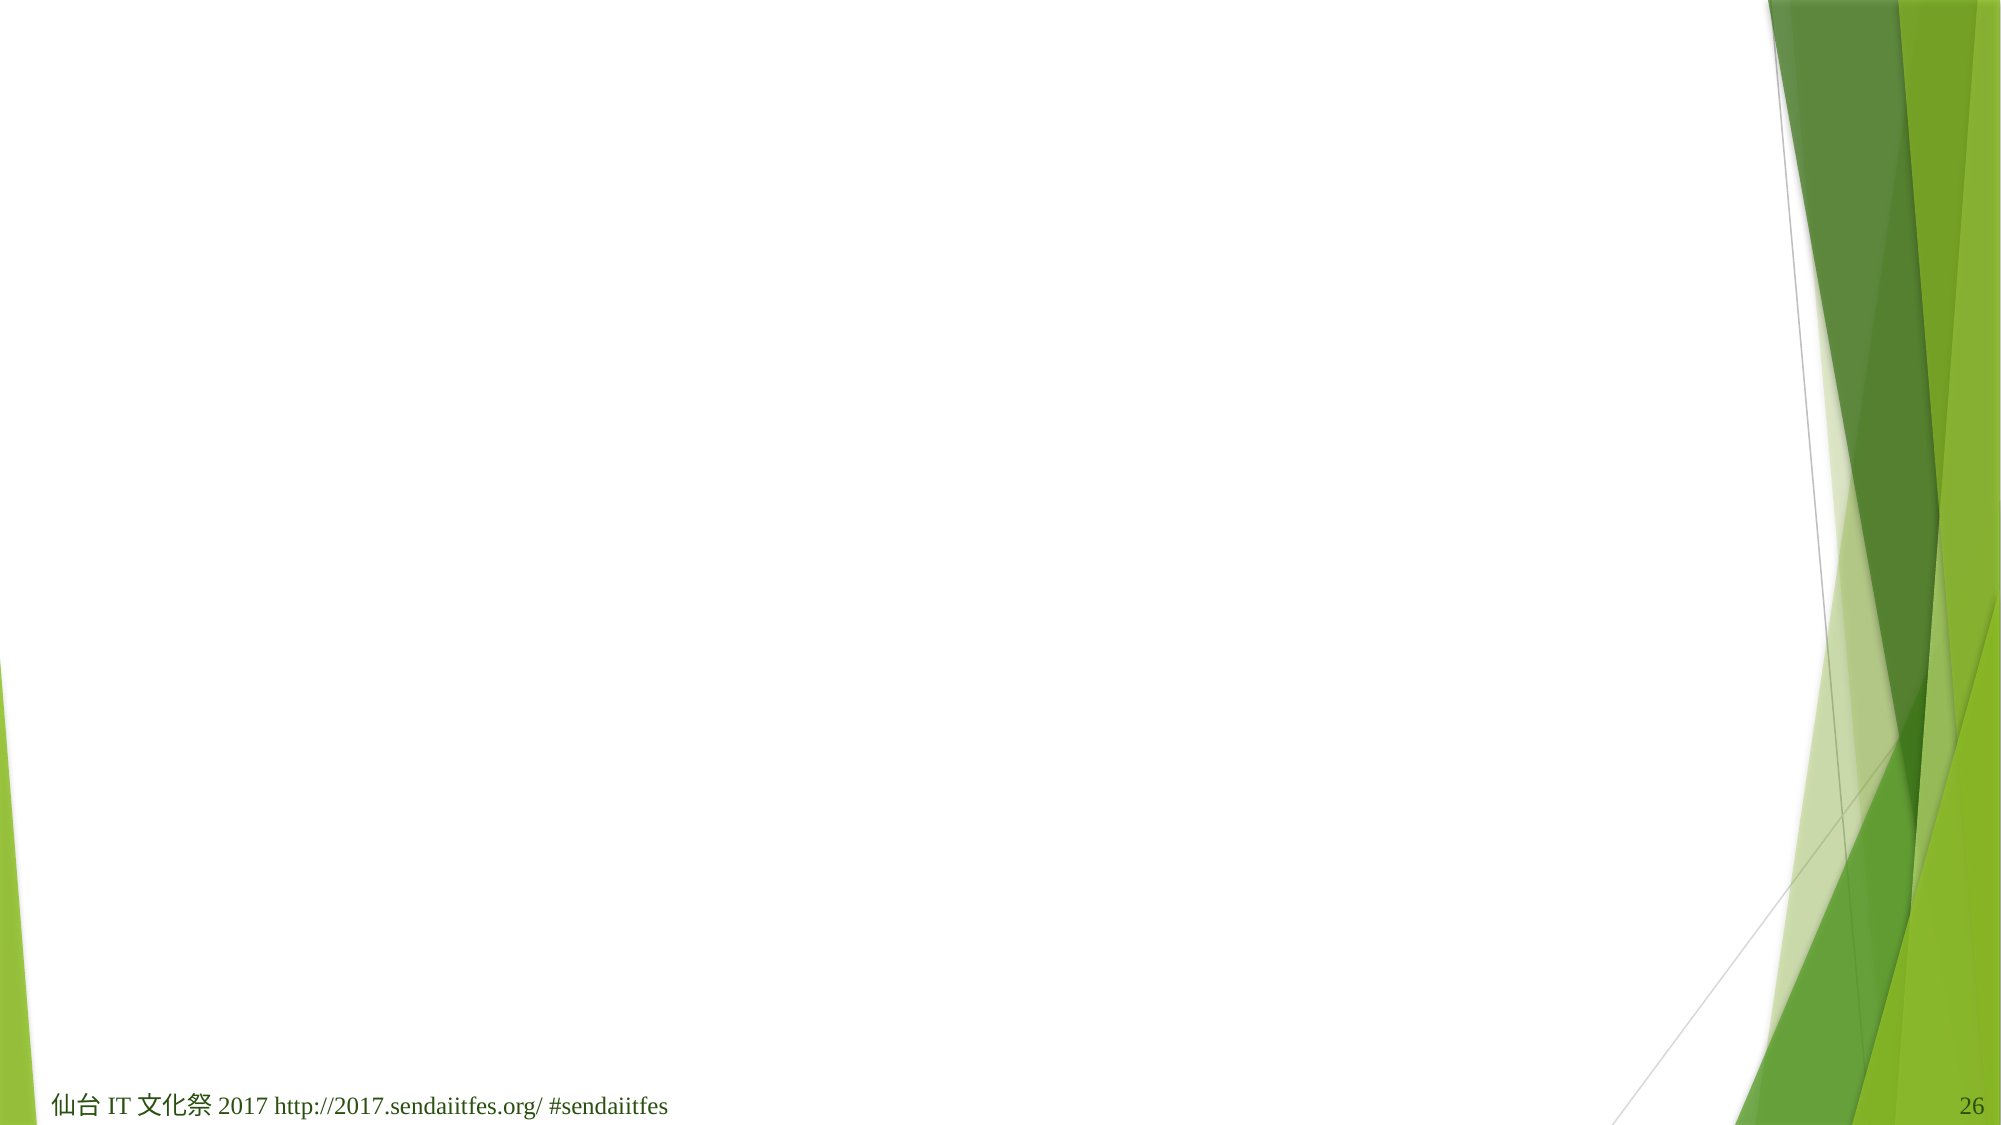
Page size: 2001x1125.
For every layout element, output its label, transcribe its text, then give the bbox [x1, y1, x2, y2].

footer 仙台IT文化祭2017 http://2017.sendaiitfes.org/ #sendaiitfes [36, 1084, 1095, 1124]
slide_number 25 [1887, 1084, 2000, 1124]
